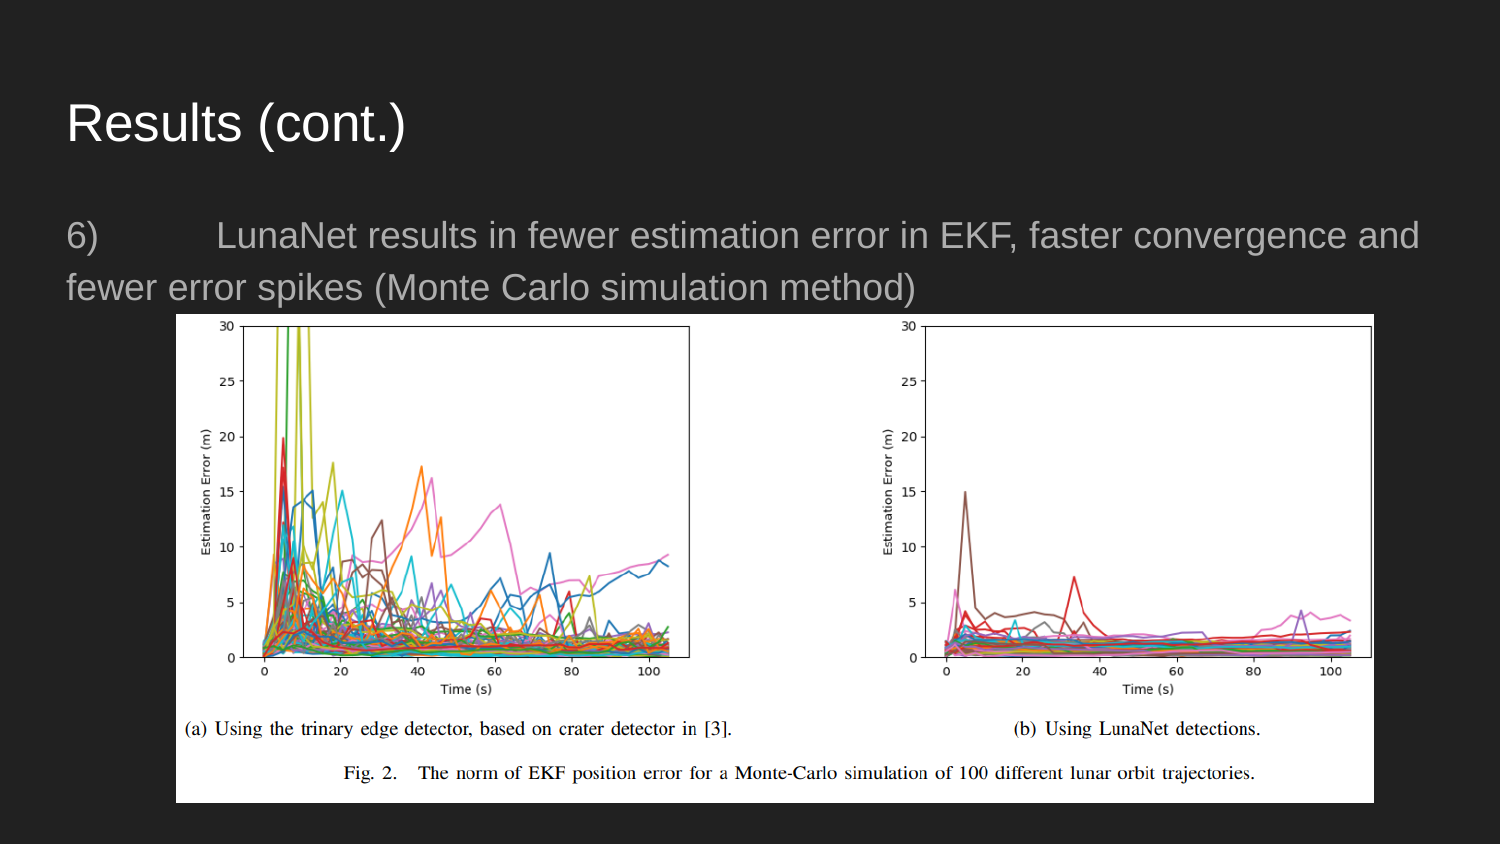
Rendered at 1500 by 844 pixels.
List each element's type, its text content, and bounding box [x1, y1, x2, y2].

picture [176, 314, 1374, 804]
title Results (cont.) [51, 72, 1449, 167]
list 6) LunaNet results in fewer estimation error in EKF, faster convergence and fewer error spikes (Monte Carlo simulation method) [51, 189, 1449, 750]
